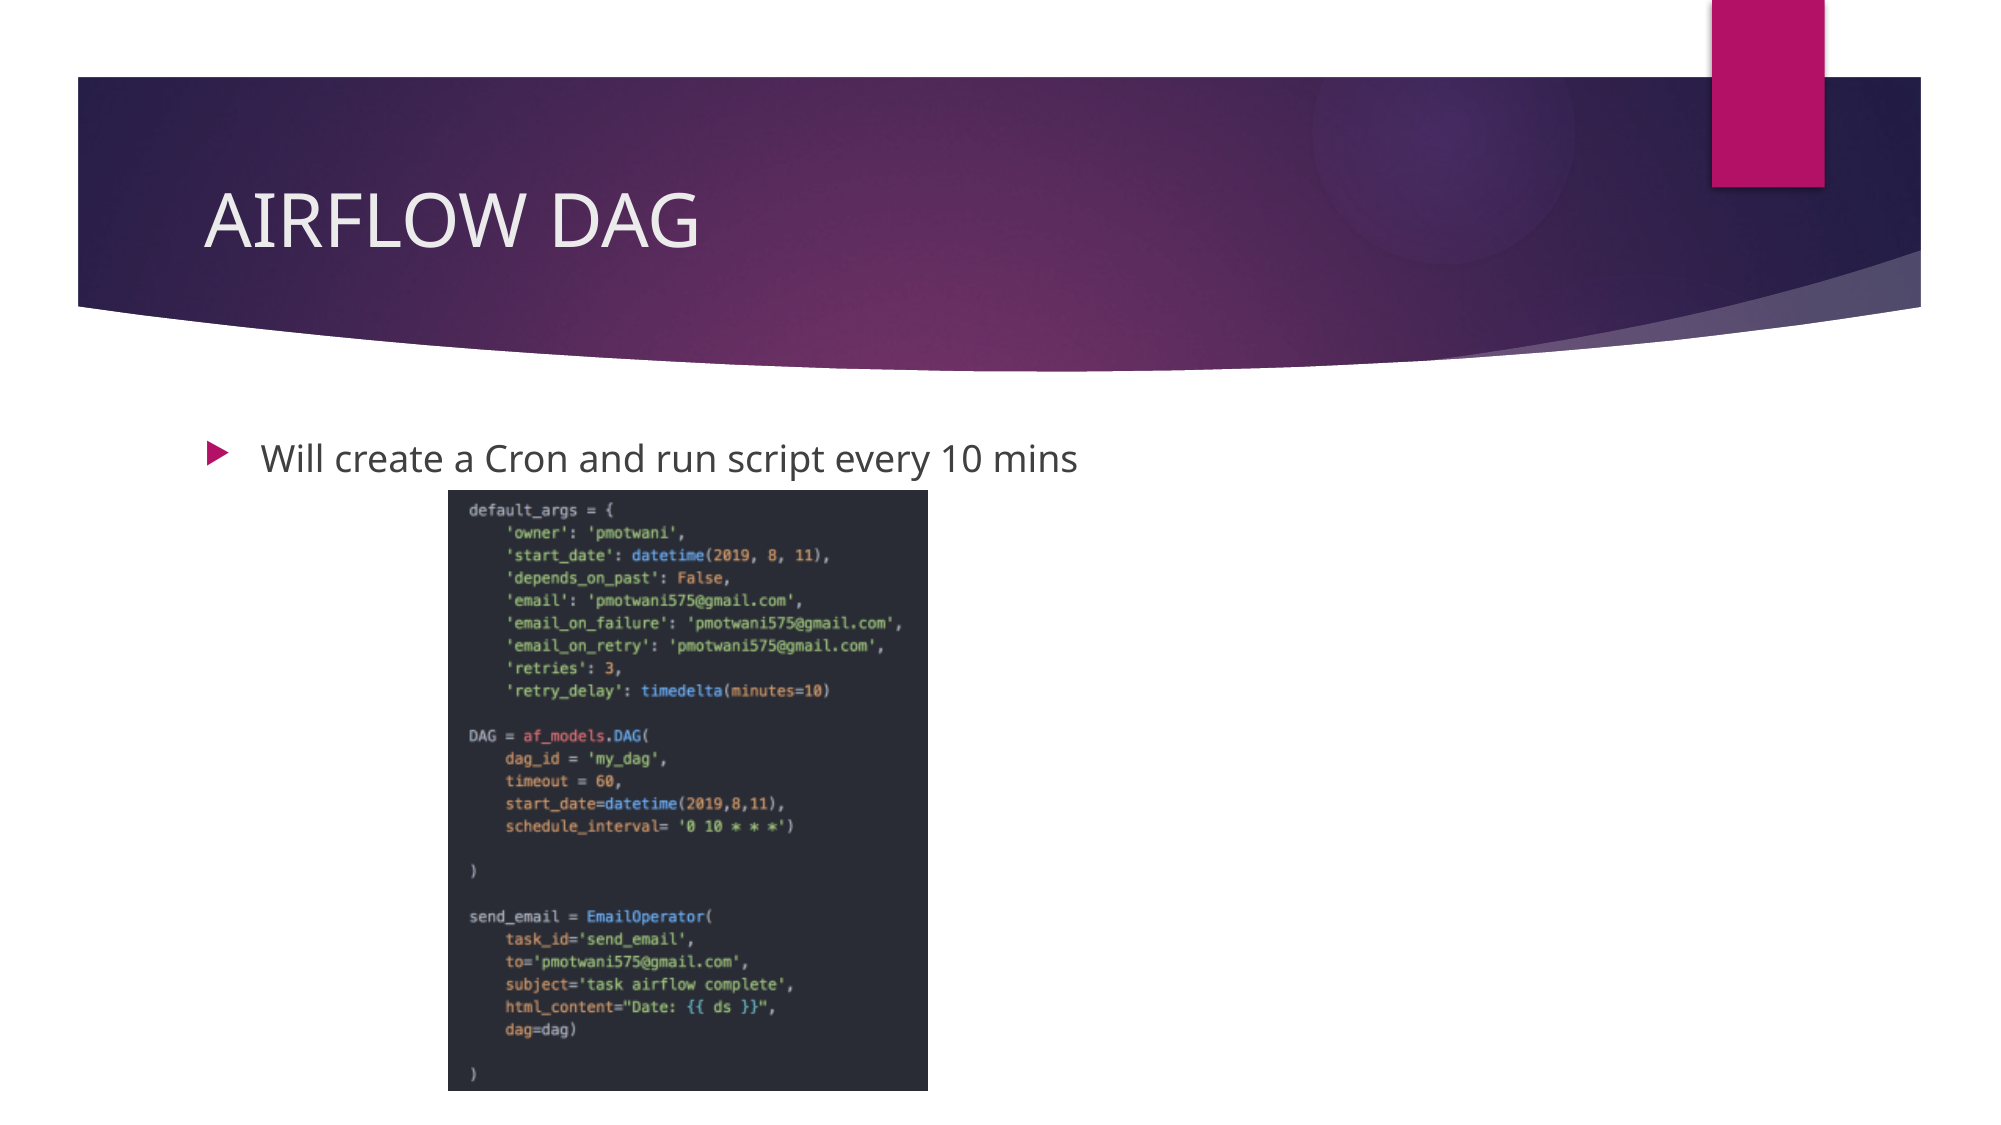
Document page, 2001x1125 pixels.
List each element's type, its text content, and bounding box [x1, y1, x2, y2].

list Will create a Cron and run script every 10 mins [189, 427, 1659, 1125]
picture [447, 490, 928, 1091]
title AIRFLOW DAG [189, 159, 1627, 276]
